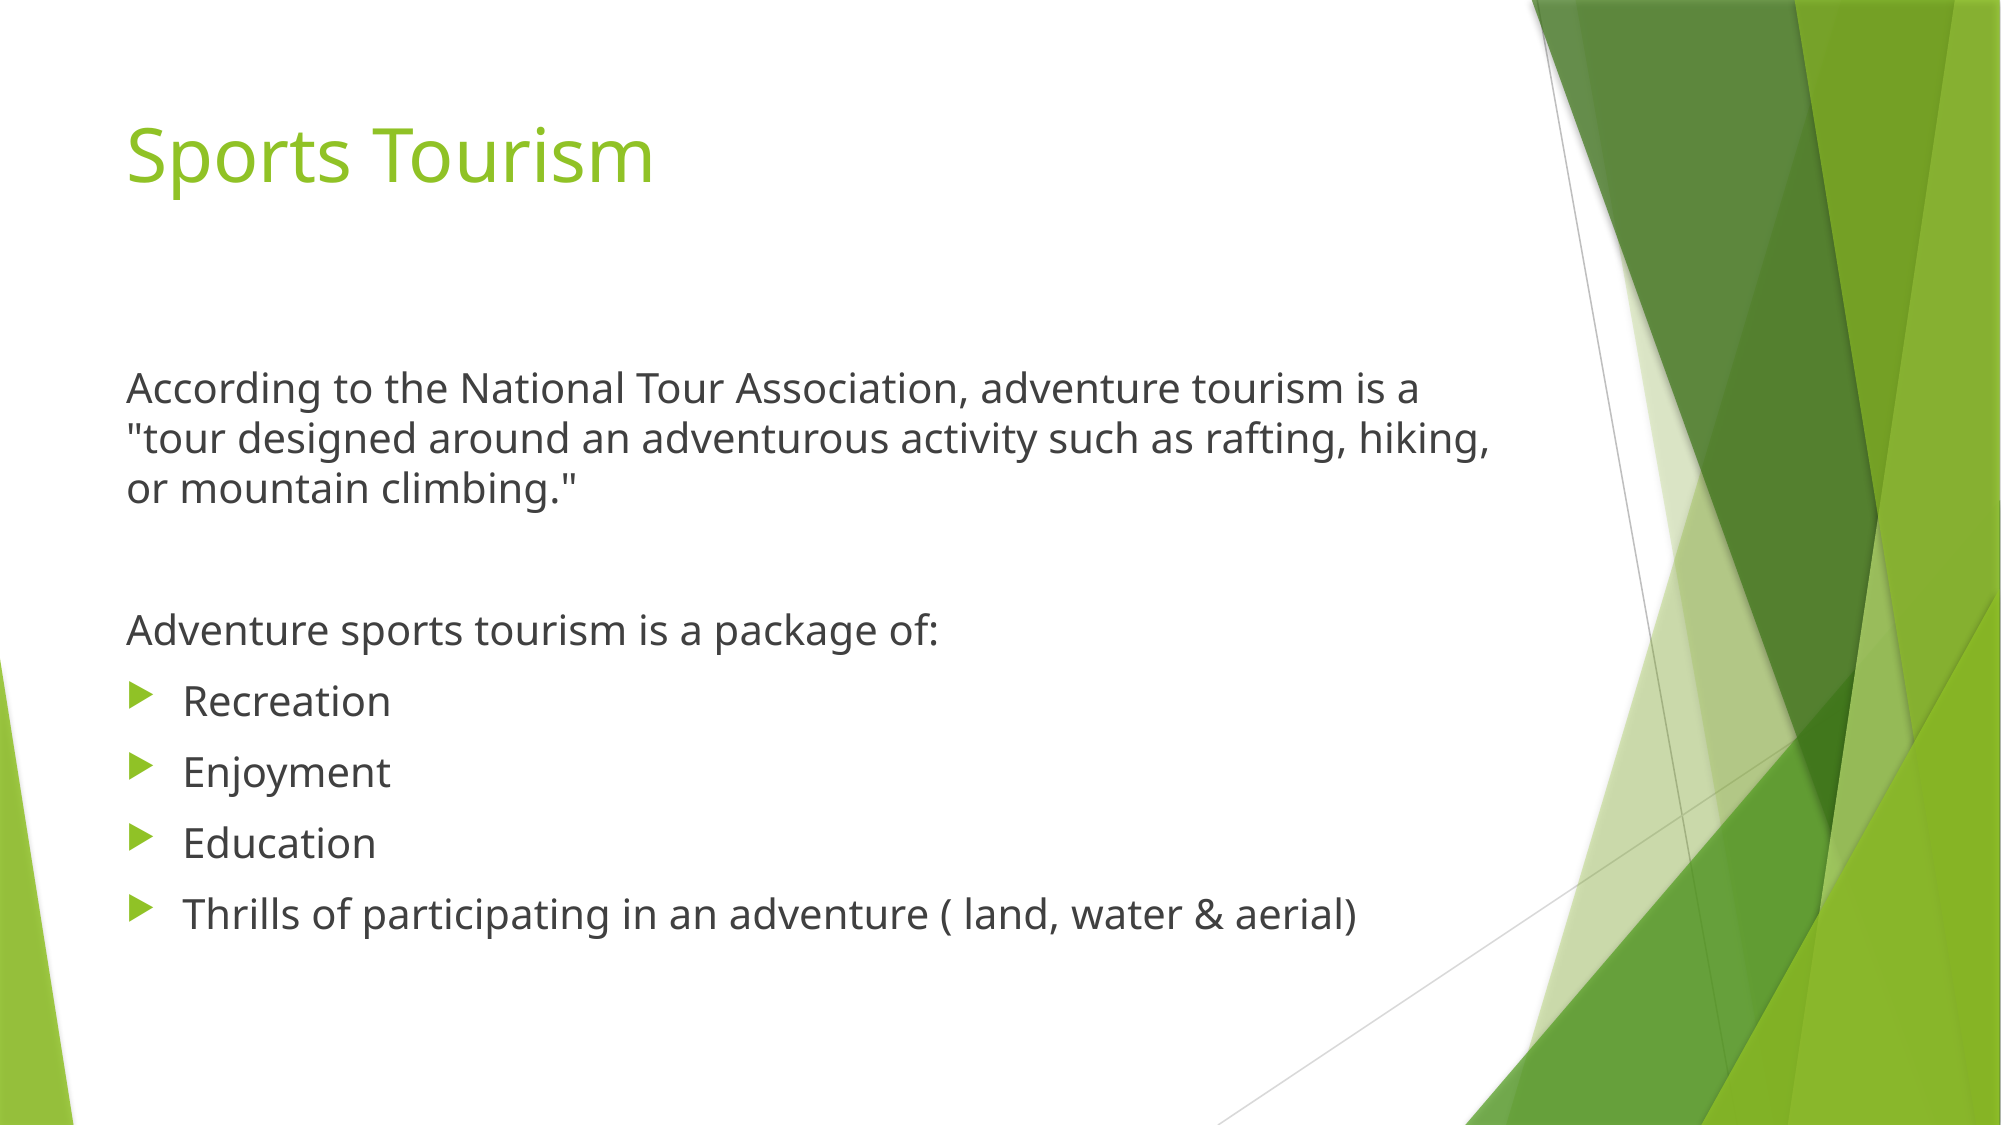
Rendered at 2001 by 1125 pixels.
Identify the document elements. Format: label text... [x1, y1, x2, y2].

title Sports Tourism [111, 99, 1522, 317]
list According to the National Tour Association, adventure tourism is a "tour designed around an adventurous activity such as rafting, hiking, or mountain climbing." Adventure sports tourism is a package of: Recreation Enjoyment Education Thrills of participating in an adventure ( land, water & aerial) [111, 354, 1522, 992]
